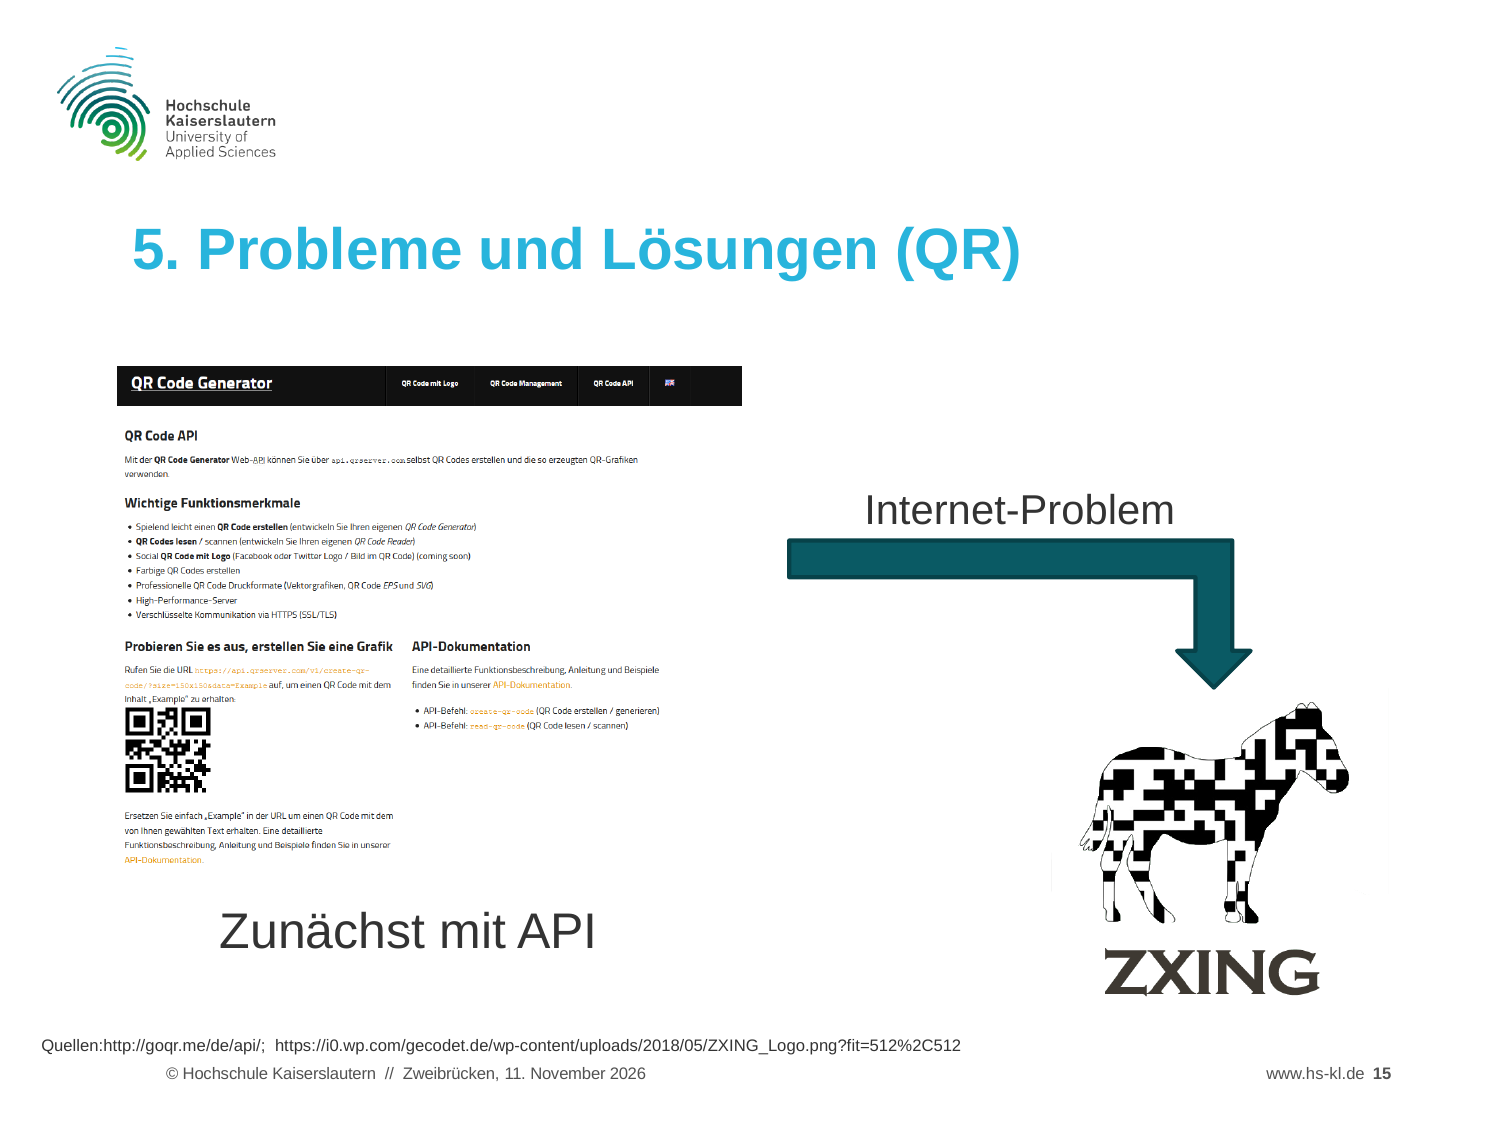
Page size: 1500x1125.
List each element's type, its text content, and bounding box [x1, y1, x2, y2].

text_box Internet-Problem [849, 474, 1191, 540]
text_box Quellen:http://goqr.me/de/api/; https://i0.wp.com/gecodet.de/wp-content/uploads/2018/05/ZXING_Logo.png?fit=512%2C512 [26, 1026, 978, 1062]
picture [57, 47, 276, 161]
text_box [787, 538, 1253, 686]
picture [117, 366, 742, 877]
picture [1051, 687, 1389, 1026]
footer © Hochschule Kaiserslautern // Zweibrücken, 1. August 2019 [151, 1062, 696, 1088]
text_box Zunächst mit API [204, 891, 613, 967]
title 5. Probleme und Lösungen (QR) [117, 121, 1220, 290]
